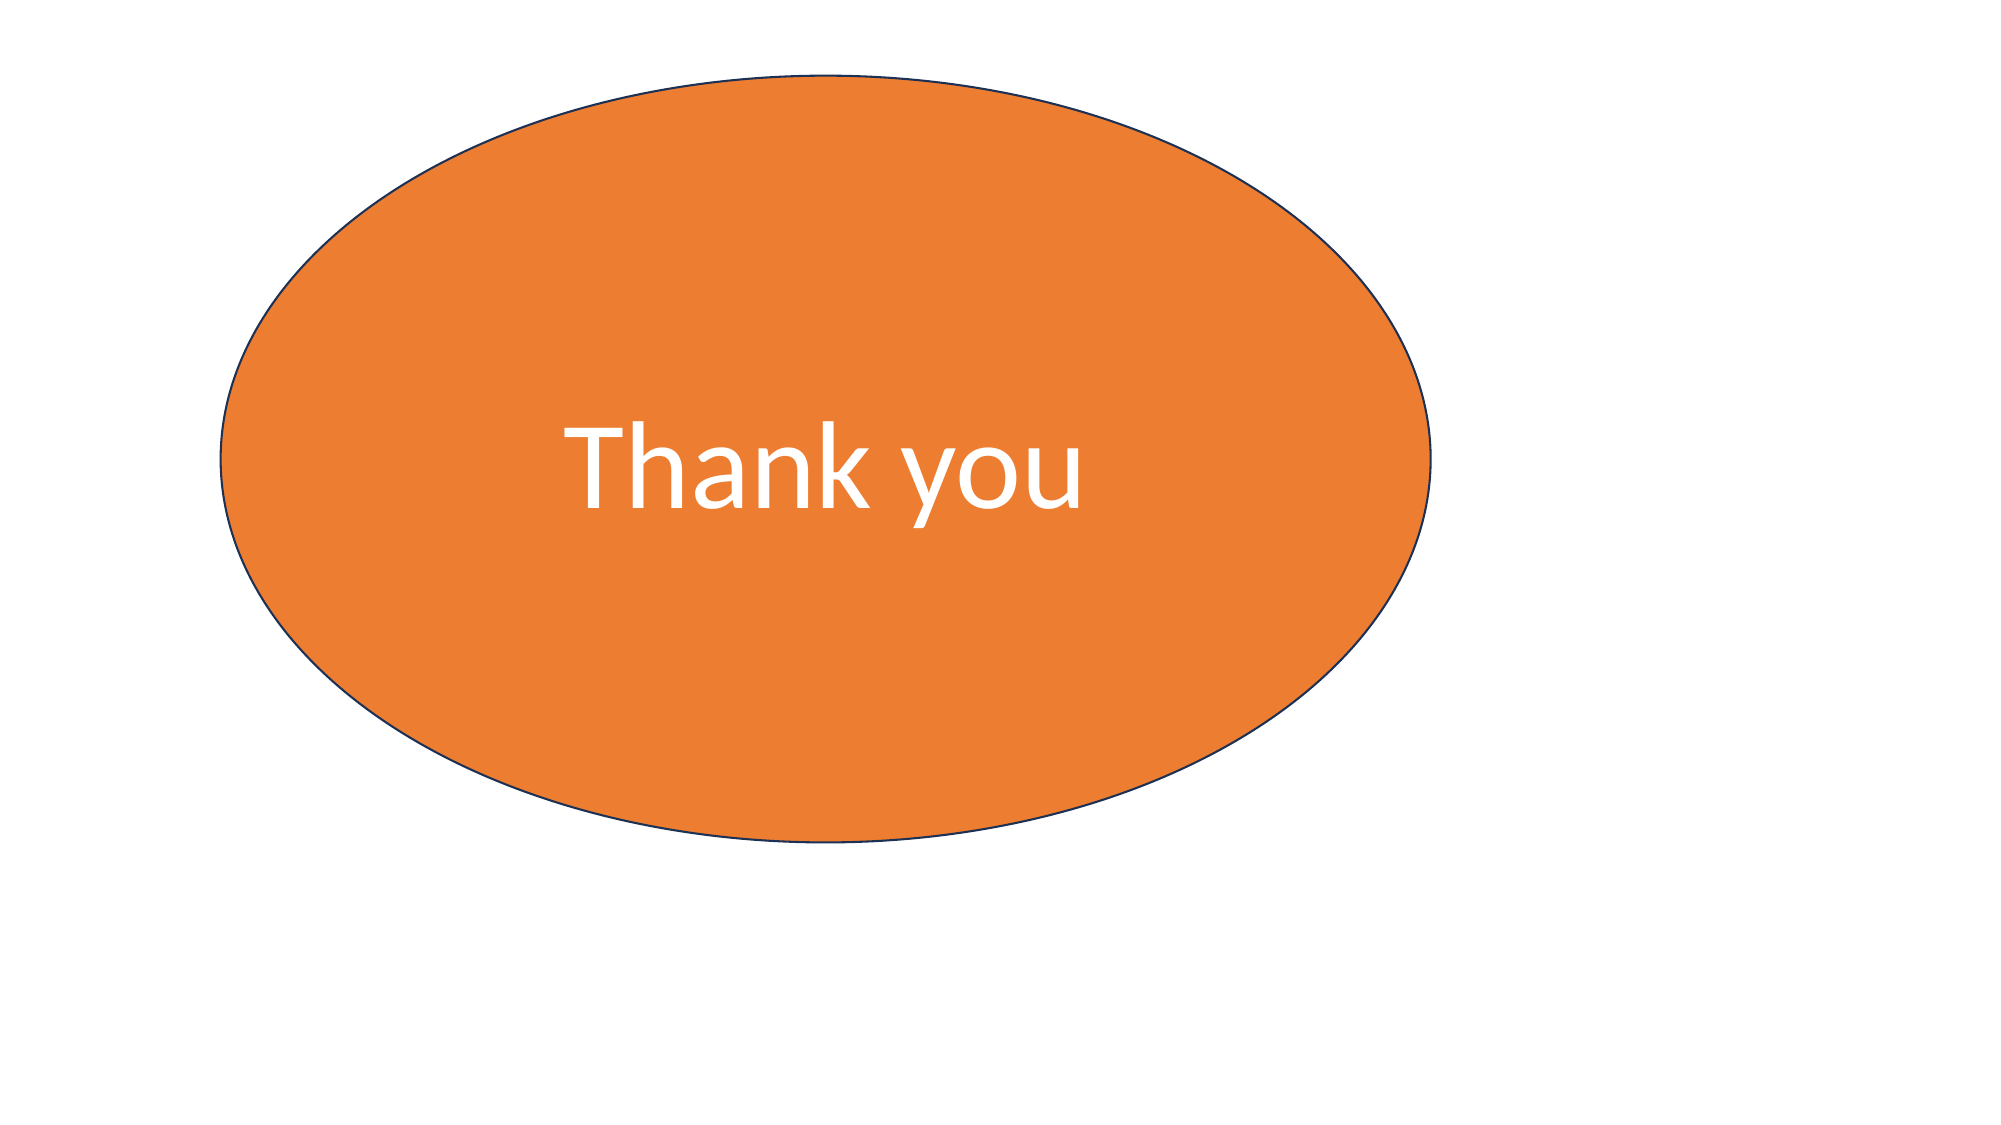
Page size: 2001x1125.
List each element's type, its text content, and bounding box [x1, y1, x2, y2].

text_box Thank you [219, 74, 1432, 844]
